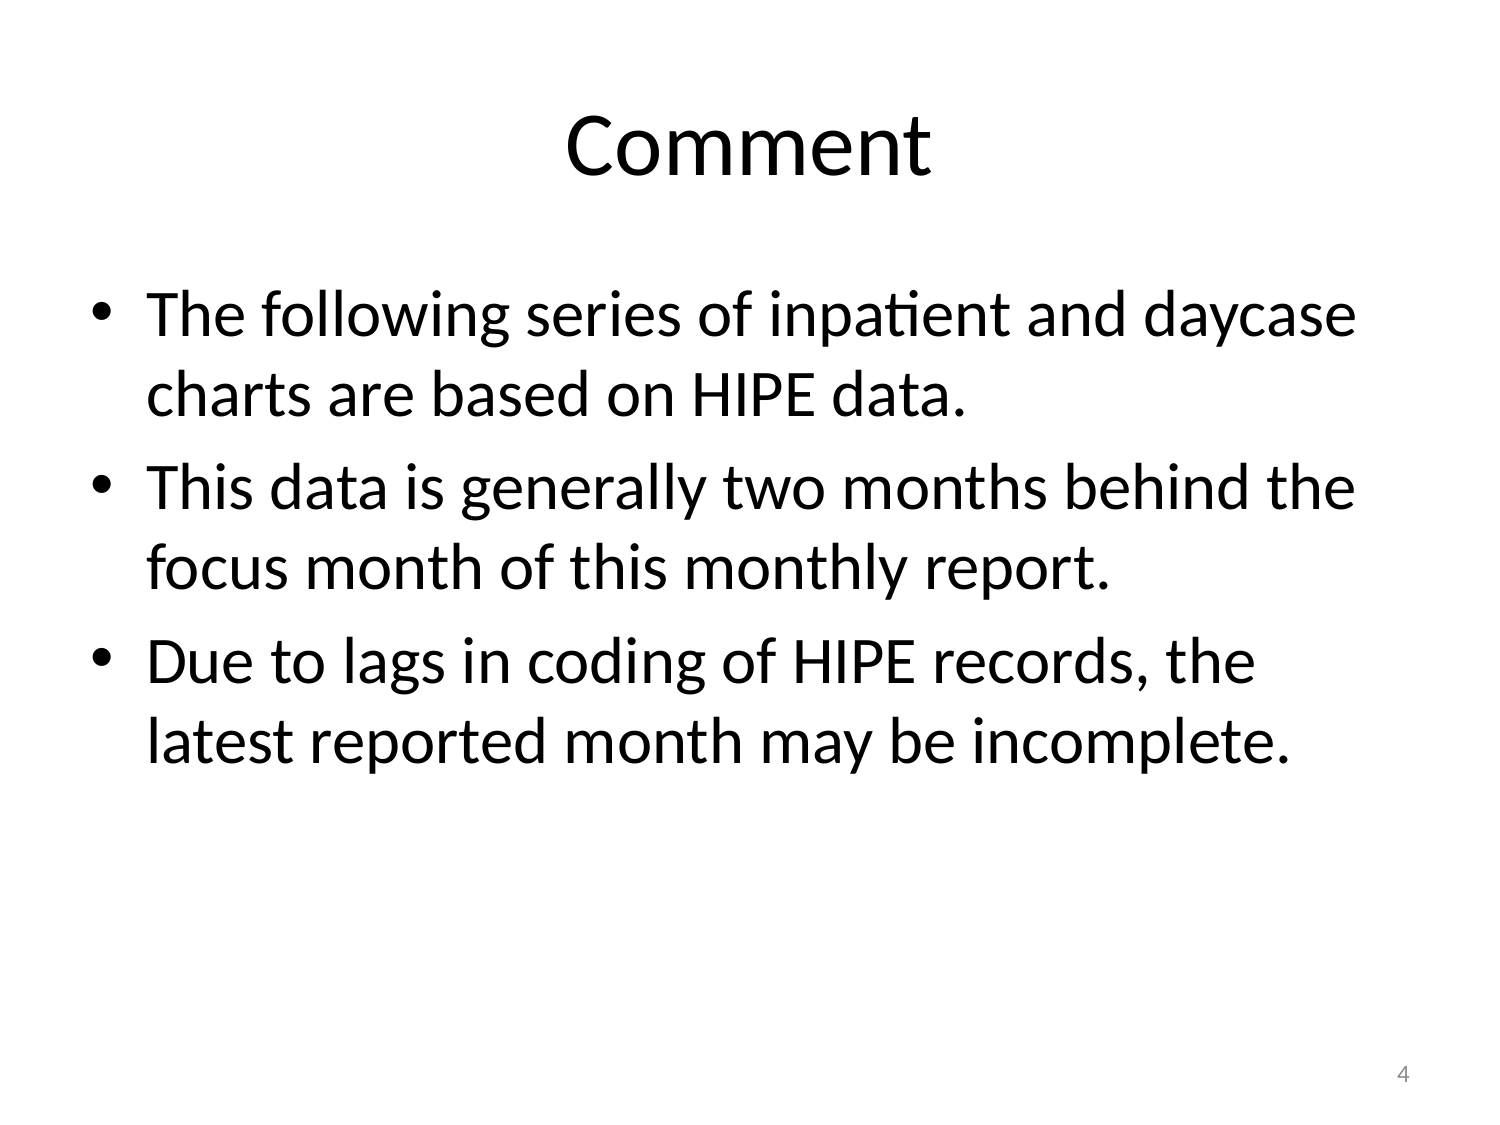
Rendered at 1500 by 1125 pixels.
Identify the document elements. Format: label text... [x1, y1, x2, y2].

text_box The following series of inpatient and daycase charts are based on HIPE data. This data is generally two months behind the focus month of this monthly report. Due to lags in coding of HIPE records, the latest reported month may be incomplete. [75, 262, 1425, 1005]
text_box Comment [75, 45, 1425, 233]
text_box 4 [1074, 1042, 1425, 1103]
